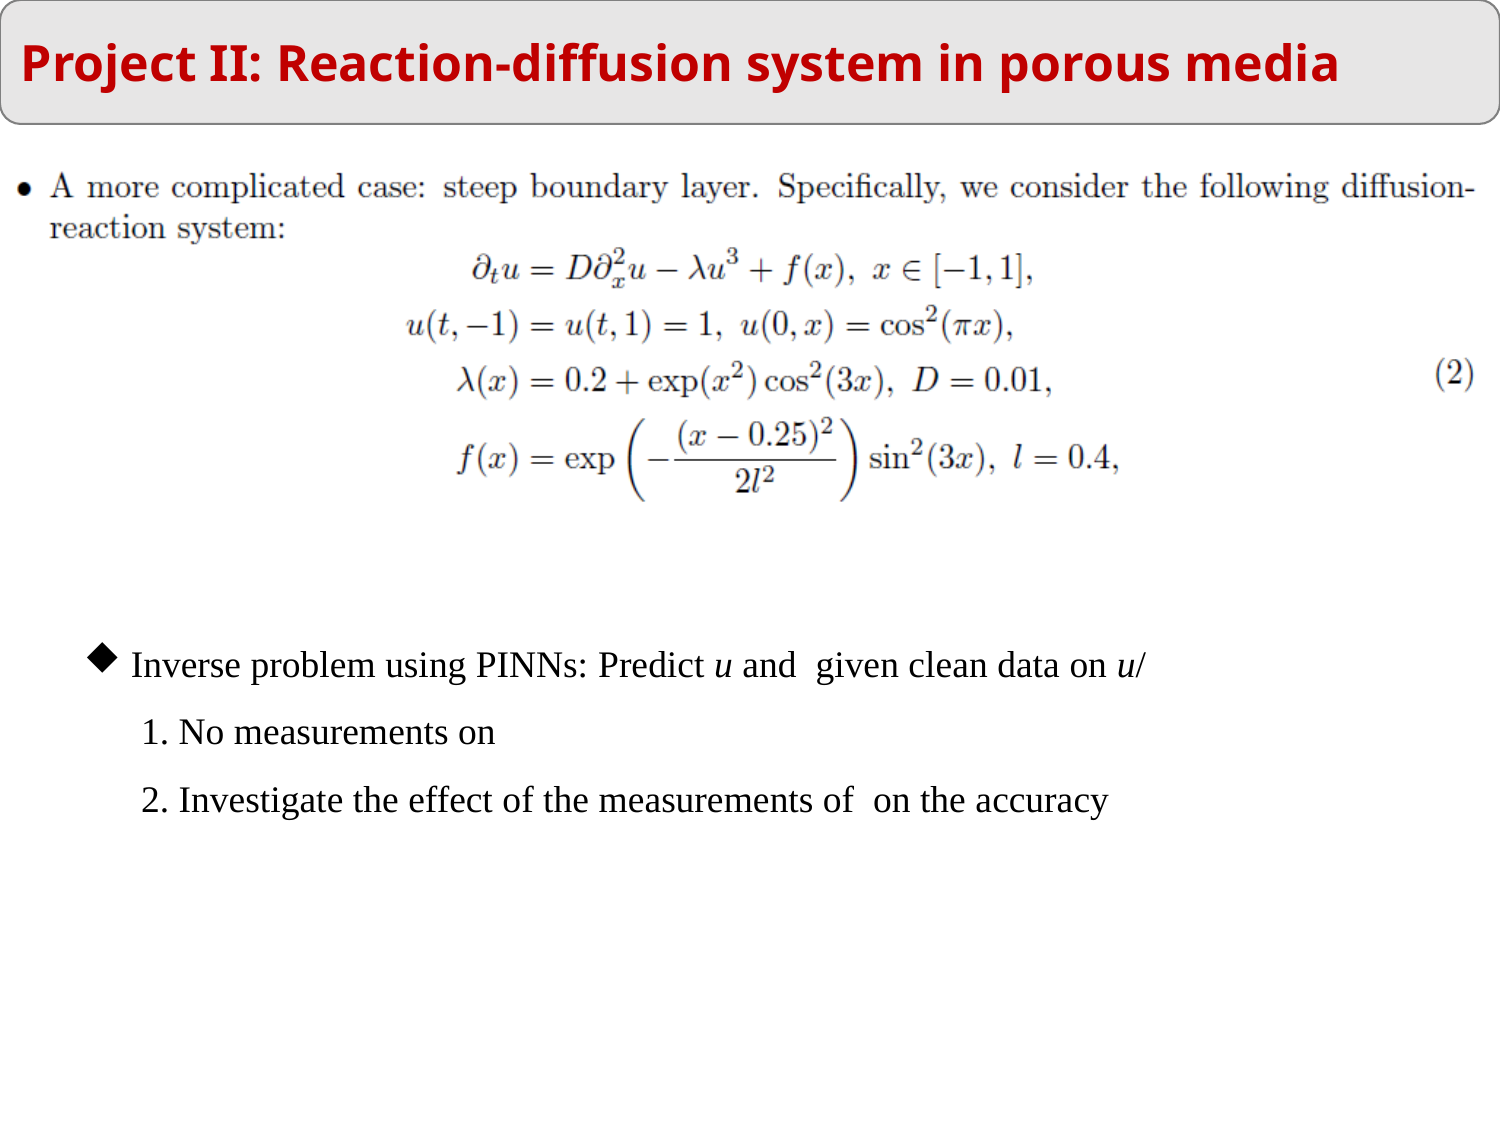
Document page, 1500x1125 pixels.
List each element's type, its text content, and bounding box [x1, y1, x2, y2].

text_box Project II: Reaction-diffusion system in porous media [0, 0, 1500, 125]
picture [0, 148, 1500, 515]
